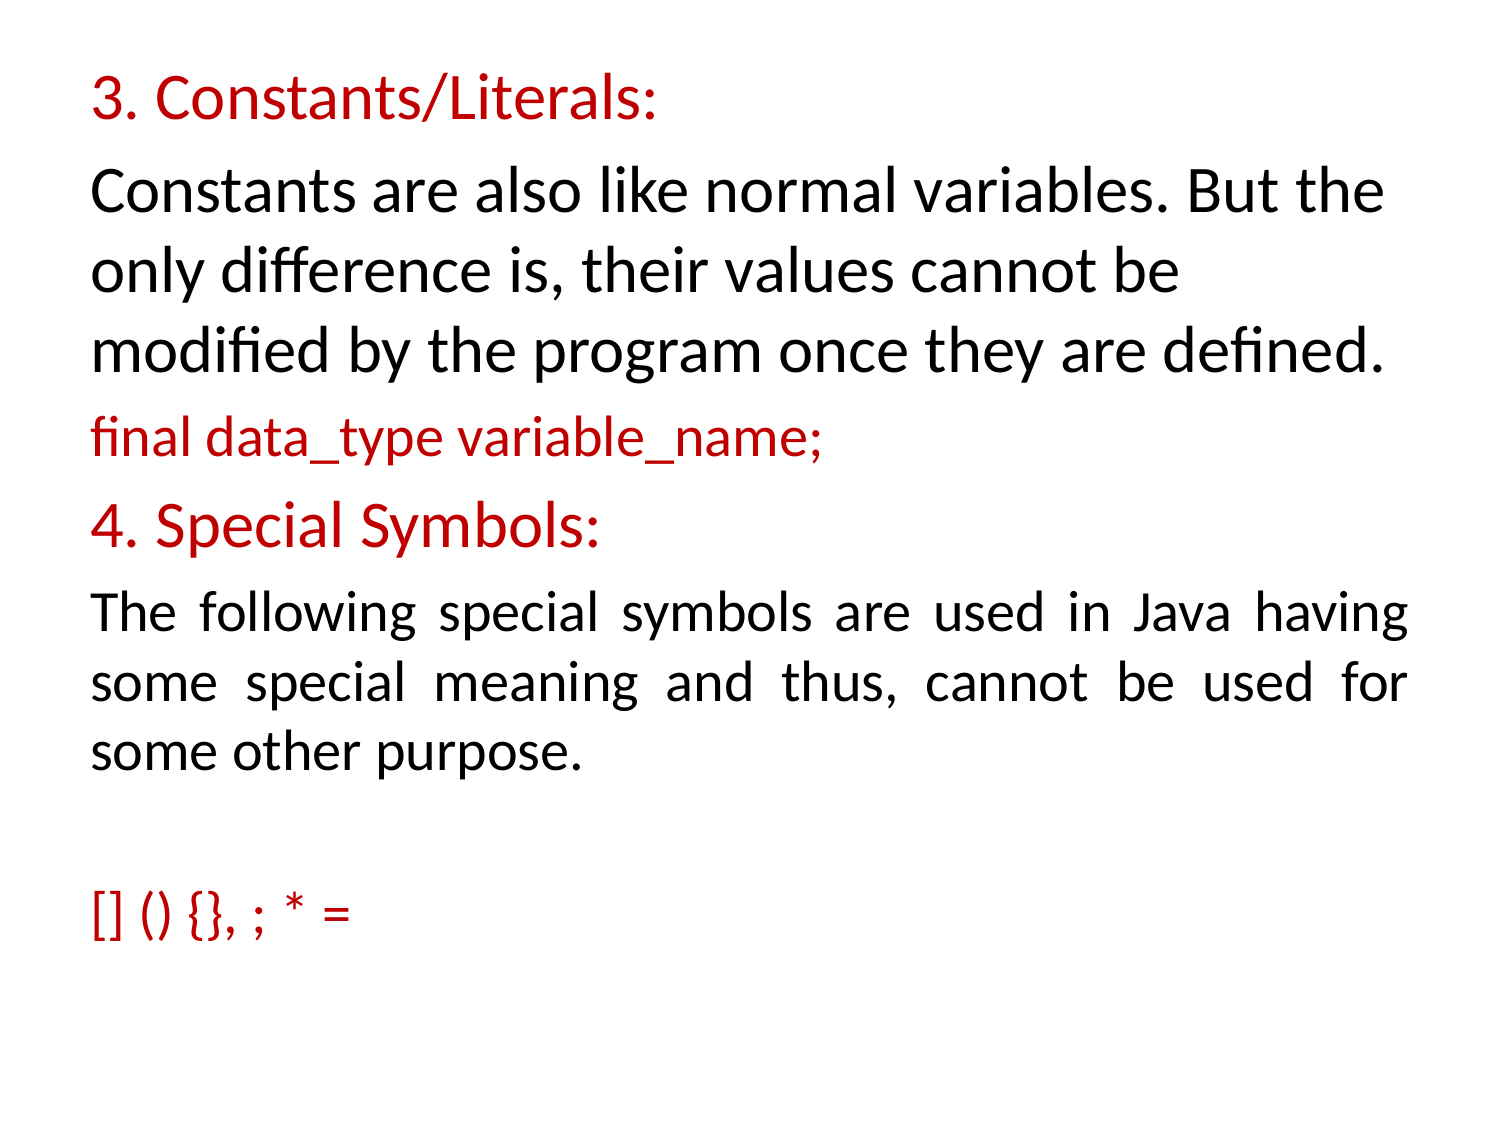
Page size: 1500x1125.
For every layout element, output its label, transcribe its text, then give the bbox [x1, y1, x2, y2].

list 3. Constants/Literals: Constants are also like normal variables. But the only difference is, their values cannot be modified by the program once they are defined. final data_type variable_name; 4. Special Symbols: The following special symbols are used in Java having some special meaning and thus, cannot be used for some other purpose. [] () {}, ; * = [75, 45, 1425, 1090]
